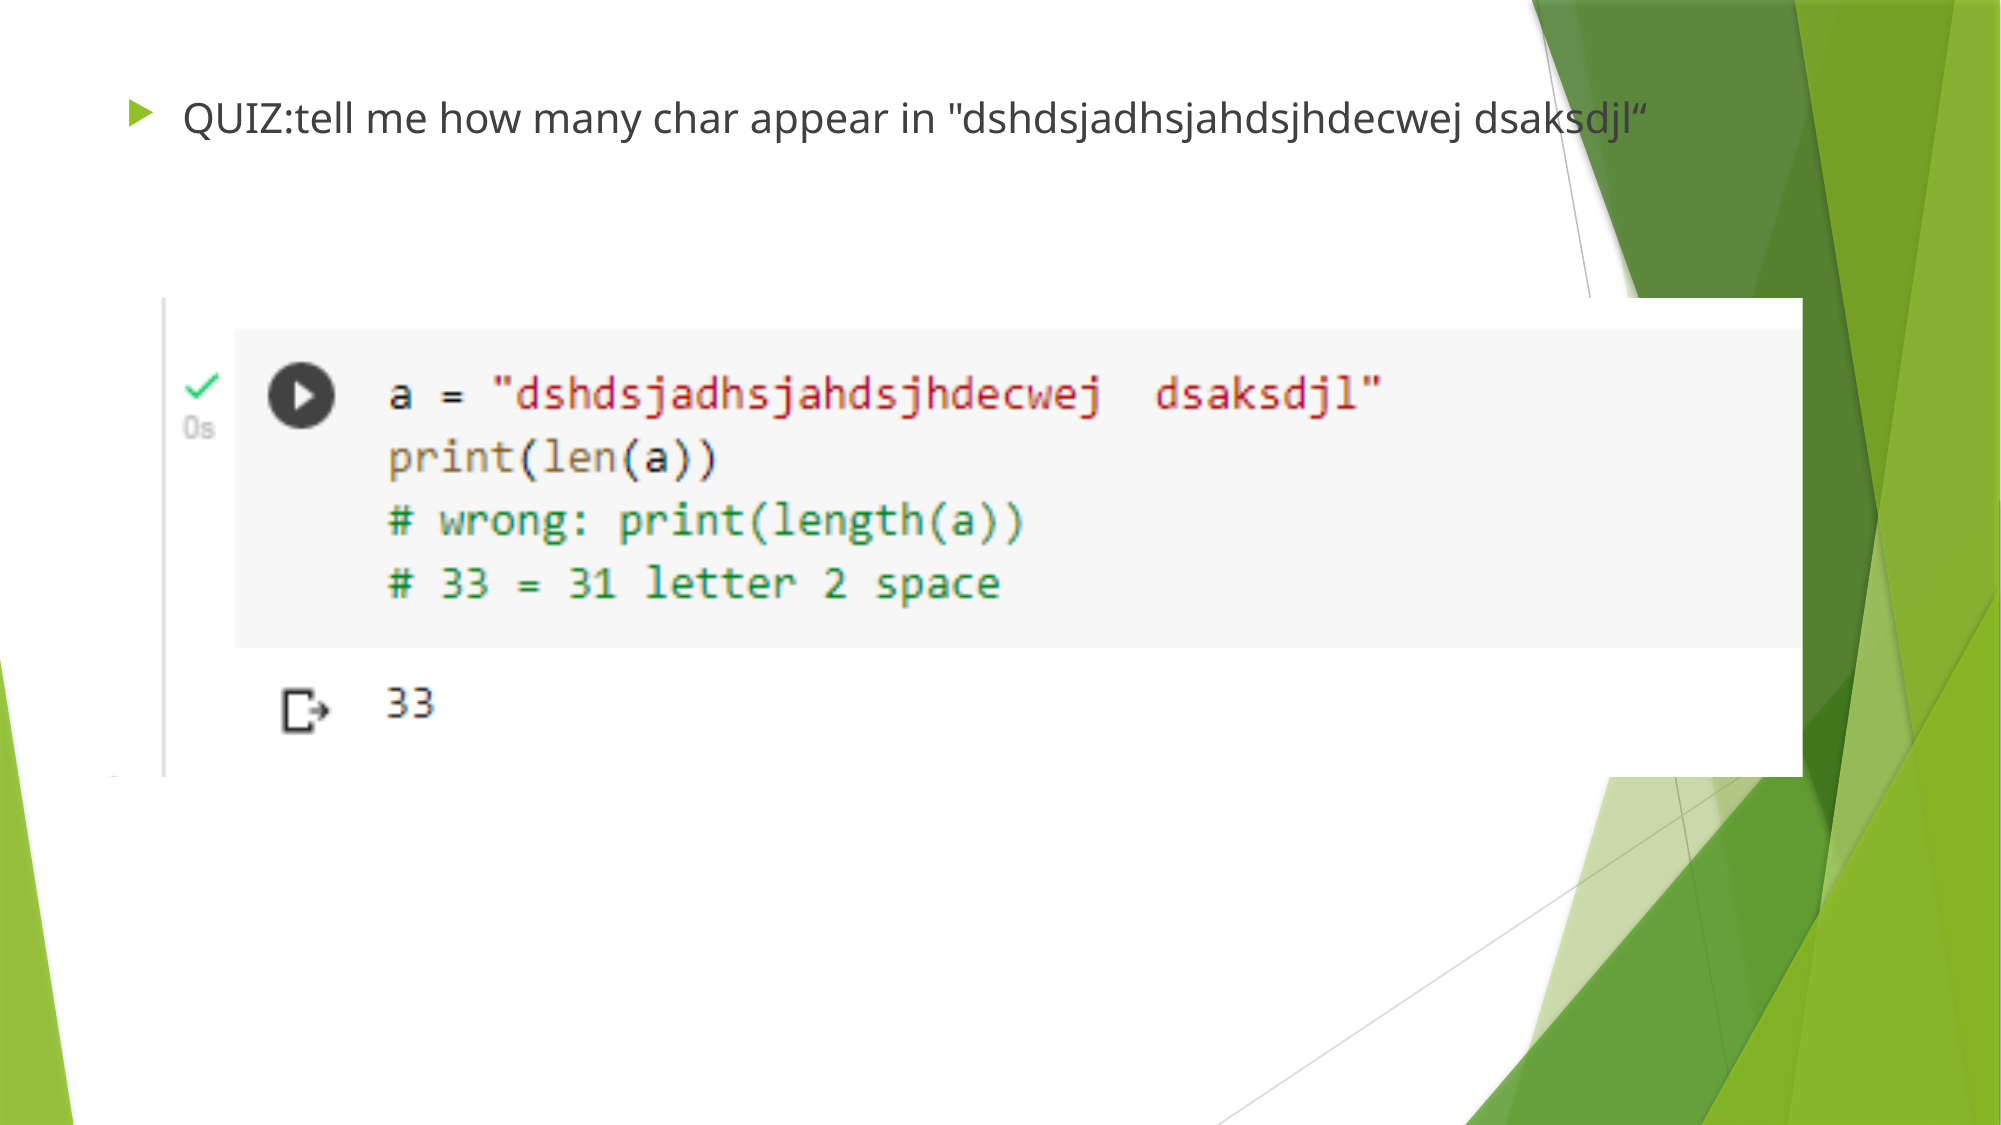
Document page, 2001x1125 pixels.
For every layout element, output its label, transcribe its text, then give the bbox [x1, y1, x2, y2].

list QUIZ:tell me how many char appear in "dshdsjadhsjahdsjhdecwej dsaksdjl“ [111, 84, 1894, 992]
picture [106, 298, 1804, 778]
